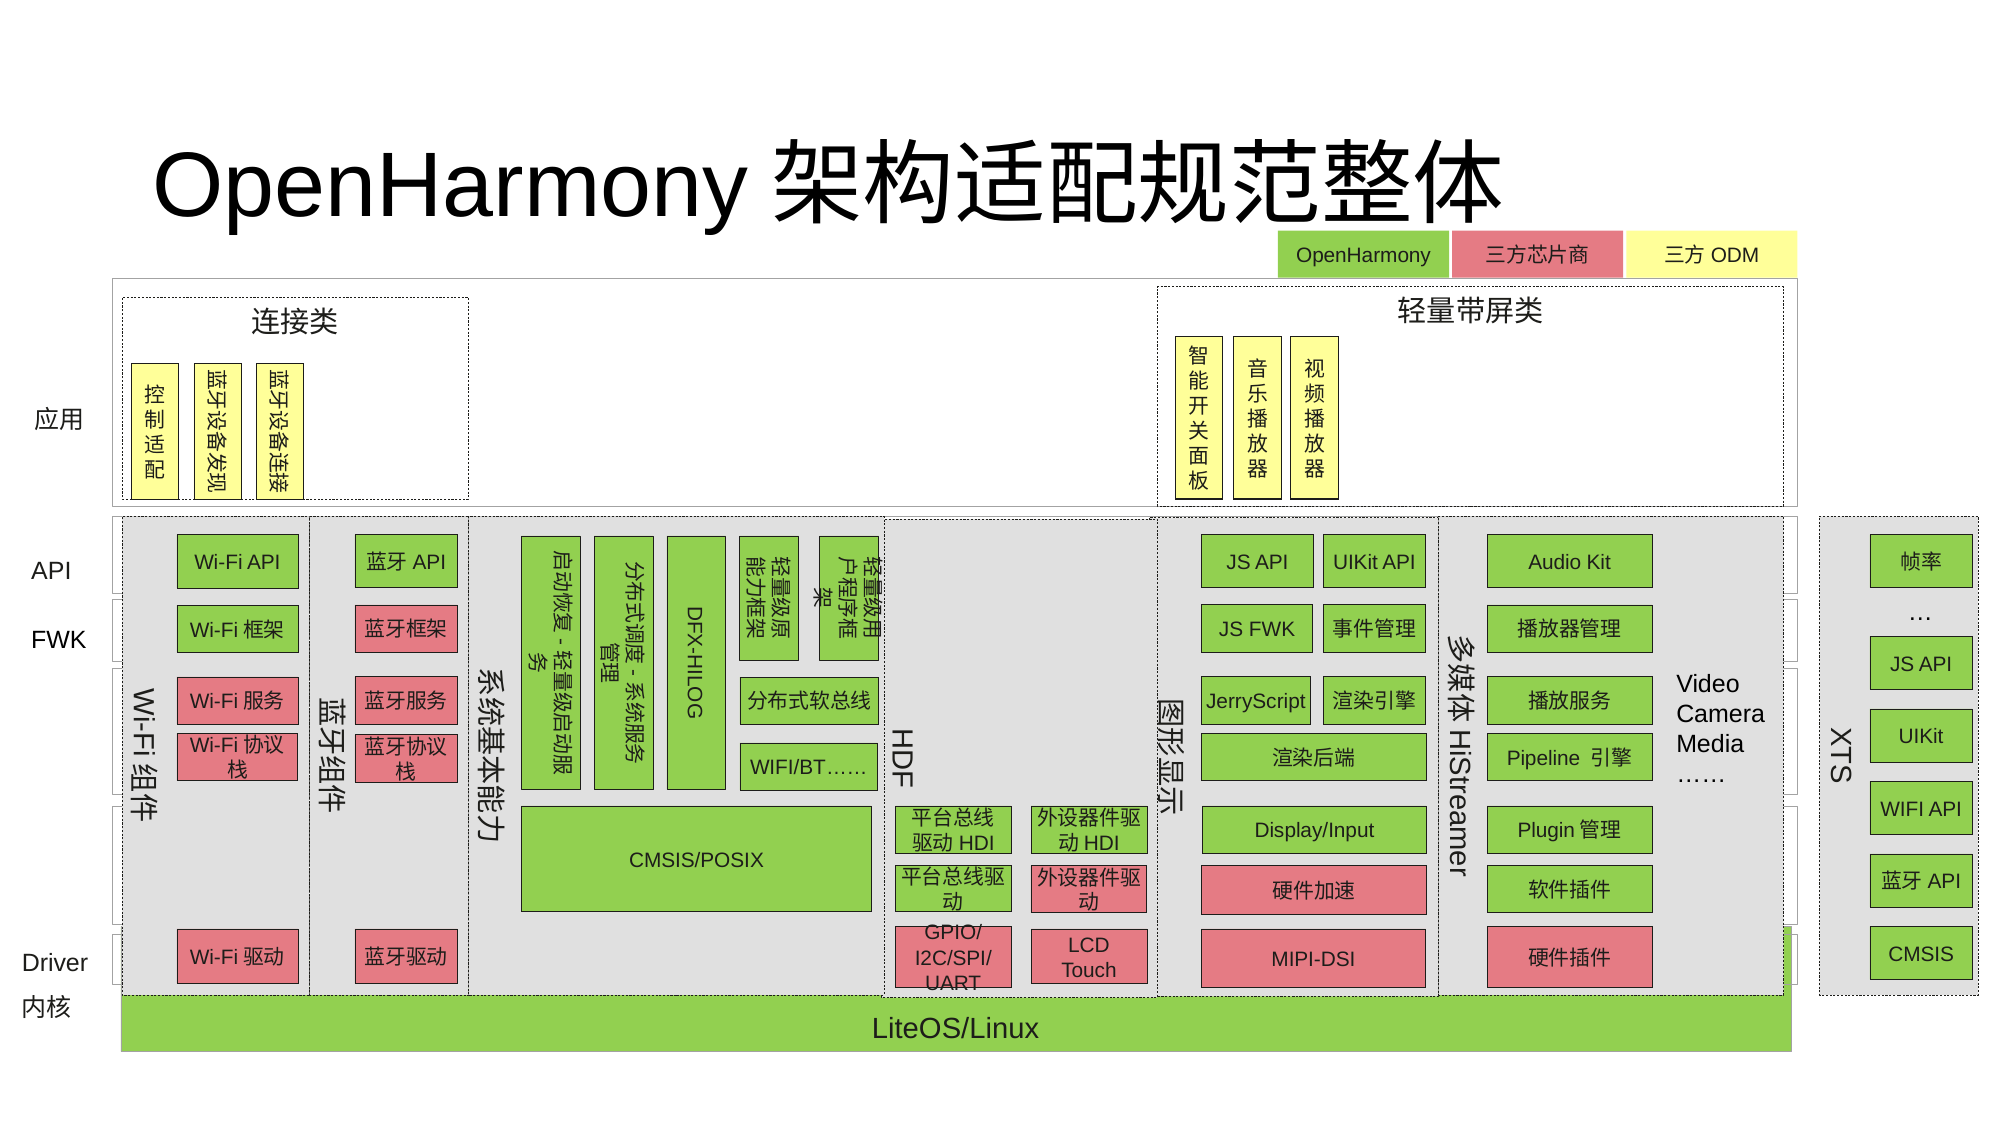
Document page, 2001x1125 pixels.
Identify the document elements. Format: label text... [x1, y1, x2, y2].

text_box 三方芯片商 [1452, 230, 1624, 277]
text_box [309, 516, 468, 995]
text_box 应用 [19, 354, 103, 441]
text_box FWK [16, 574, 112, 662]
text_box 三方ODM [1626, 230, 1798, 277]
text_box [468, 516, 884, 995]
text_box [111, 516, 122, 594]
text_box 轻量带屏类 [1157, 286, 1784, 506]
text_box [1784, 668, 1798, 794]
text_box API [16, 505, 100, 593]
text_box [122, 516, 309, 995]
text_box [1819, 516, 1979, 995]
text_box [1784, 934, 1798, 985]
text_box [112, 277, 1798, 506]
text_box [112, 668, 122, 794]
title OpenHarmony架构适配规范整体 [137, 59, 1863, 278]
text_box LiteOS/Linux [120, 985, 1791, 1052]
text_box [111, 805, 122, 925]
text_box [1784, 516, 1798, 594]
text_box [1784, 599, 1798, 662]
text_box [1148, 517, 1439, 997]
text_box Driver [7, 939, 111, 985]
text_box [122, 297, 469, 500]
text_box [112, 599, 122, 662]
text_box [1438, 516, 1784, 995]
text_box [880, 519, 1158, 998]
text_box [111, 934, 122, 985]
text_box 音乐播放器 [1233, 336, 1282, 500]
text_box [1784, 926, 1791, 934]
text_box [1784, 805, 1798, 925]
text_box OpenHarmony [1277, 230, 1450, 277]
text_box 视频播放器 [1290, 336, 1339, 500]
text_box 内核 [7, 985, 130, 1029]
